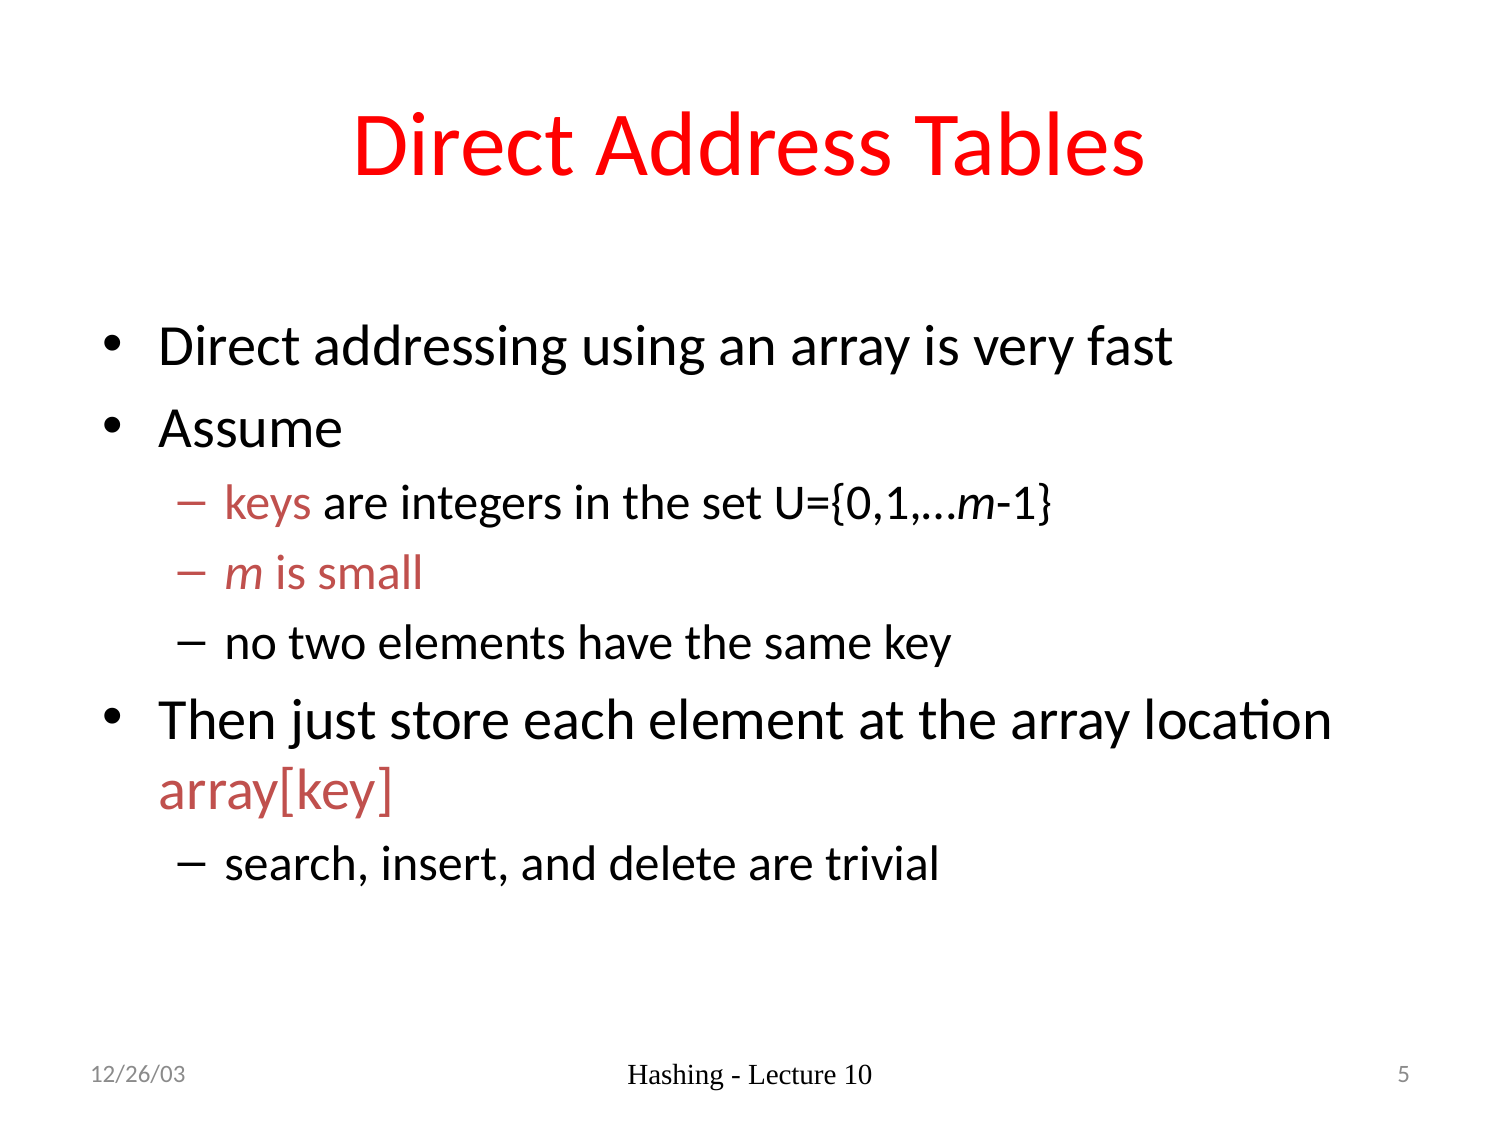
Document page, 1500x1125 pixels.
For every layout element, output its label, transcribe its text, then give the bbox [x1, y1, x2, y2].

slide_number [75, 1042, 425, 1103]
footer Hashing - Lecture 10 [512, 1042, 988, 1103]
slide_number 5 [1074, 1042, 1425, 1103]
title Direct Address Tables [75, 45, 1425, 233]
list Direct addressing using an array is very fast Assume keys are integers in the set U={0,1,…m-1} m is small no two elements have the same key Then just store each element at the array location array[key] search, insert, and delete are trivial [87, 299, 1413, 1013]
